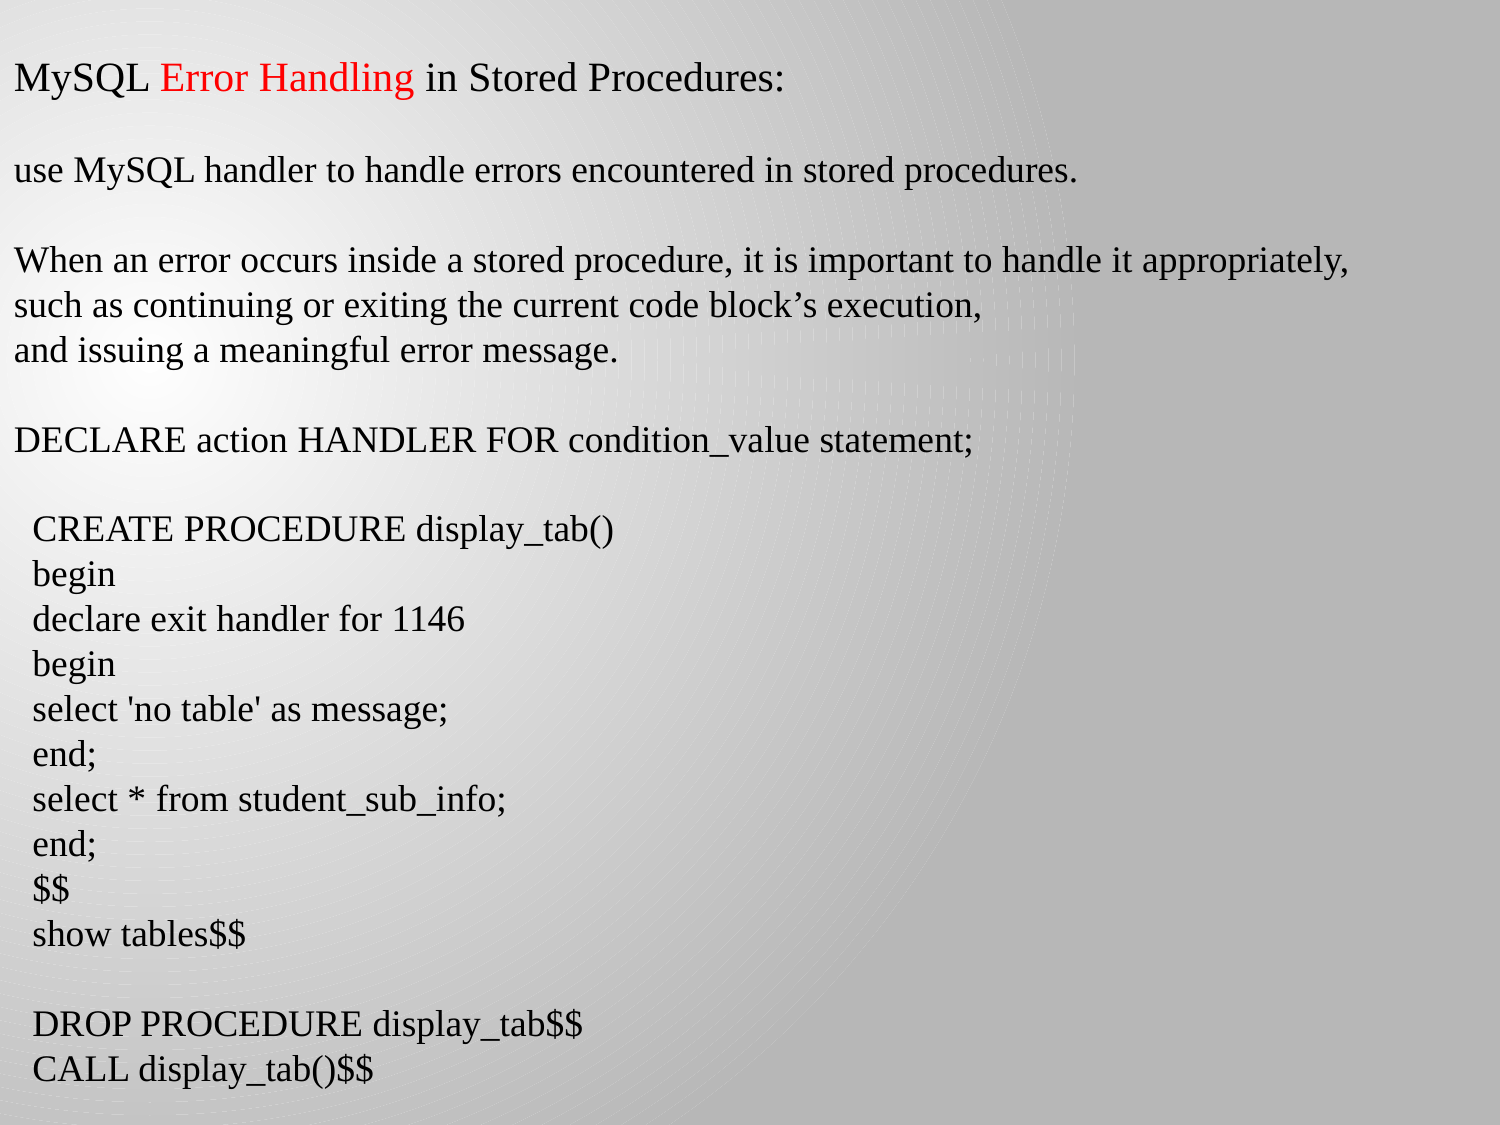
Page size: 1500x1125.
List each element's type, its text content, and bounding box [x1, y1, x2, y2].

text_box CREATE PROCEDURE display_tab() begin declare exit handler for 1146 begin select 'no table' as message; end; select * from student_sub_info; end; $$ show tables$$ DROP PROCEDURE display_tab$$ CALL display_tab()$$ [17, 496, 1264, 1096]
text_box MySQL Error Handling in Stored Procedures: use MySQL handler to handle errors encountered in stored procedures. When an error occurs inside a stored procedure, it is important to handle it appropriately, such as continuing or exiting the current code block’s execution, and issuing a meaningful error message. DECLARE action HANDLER FOR condition_value statement; [0, 42, 1500, 468]
